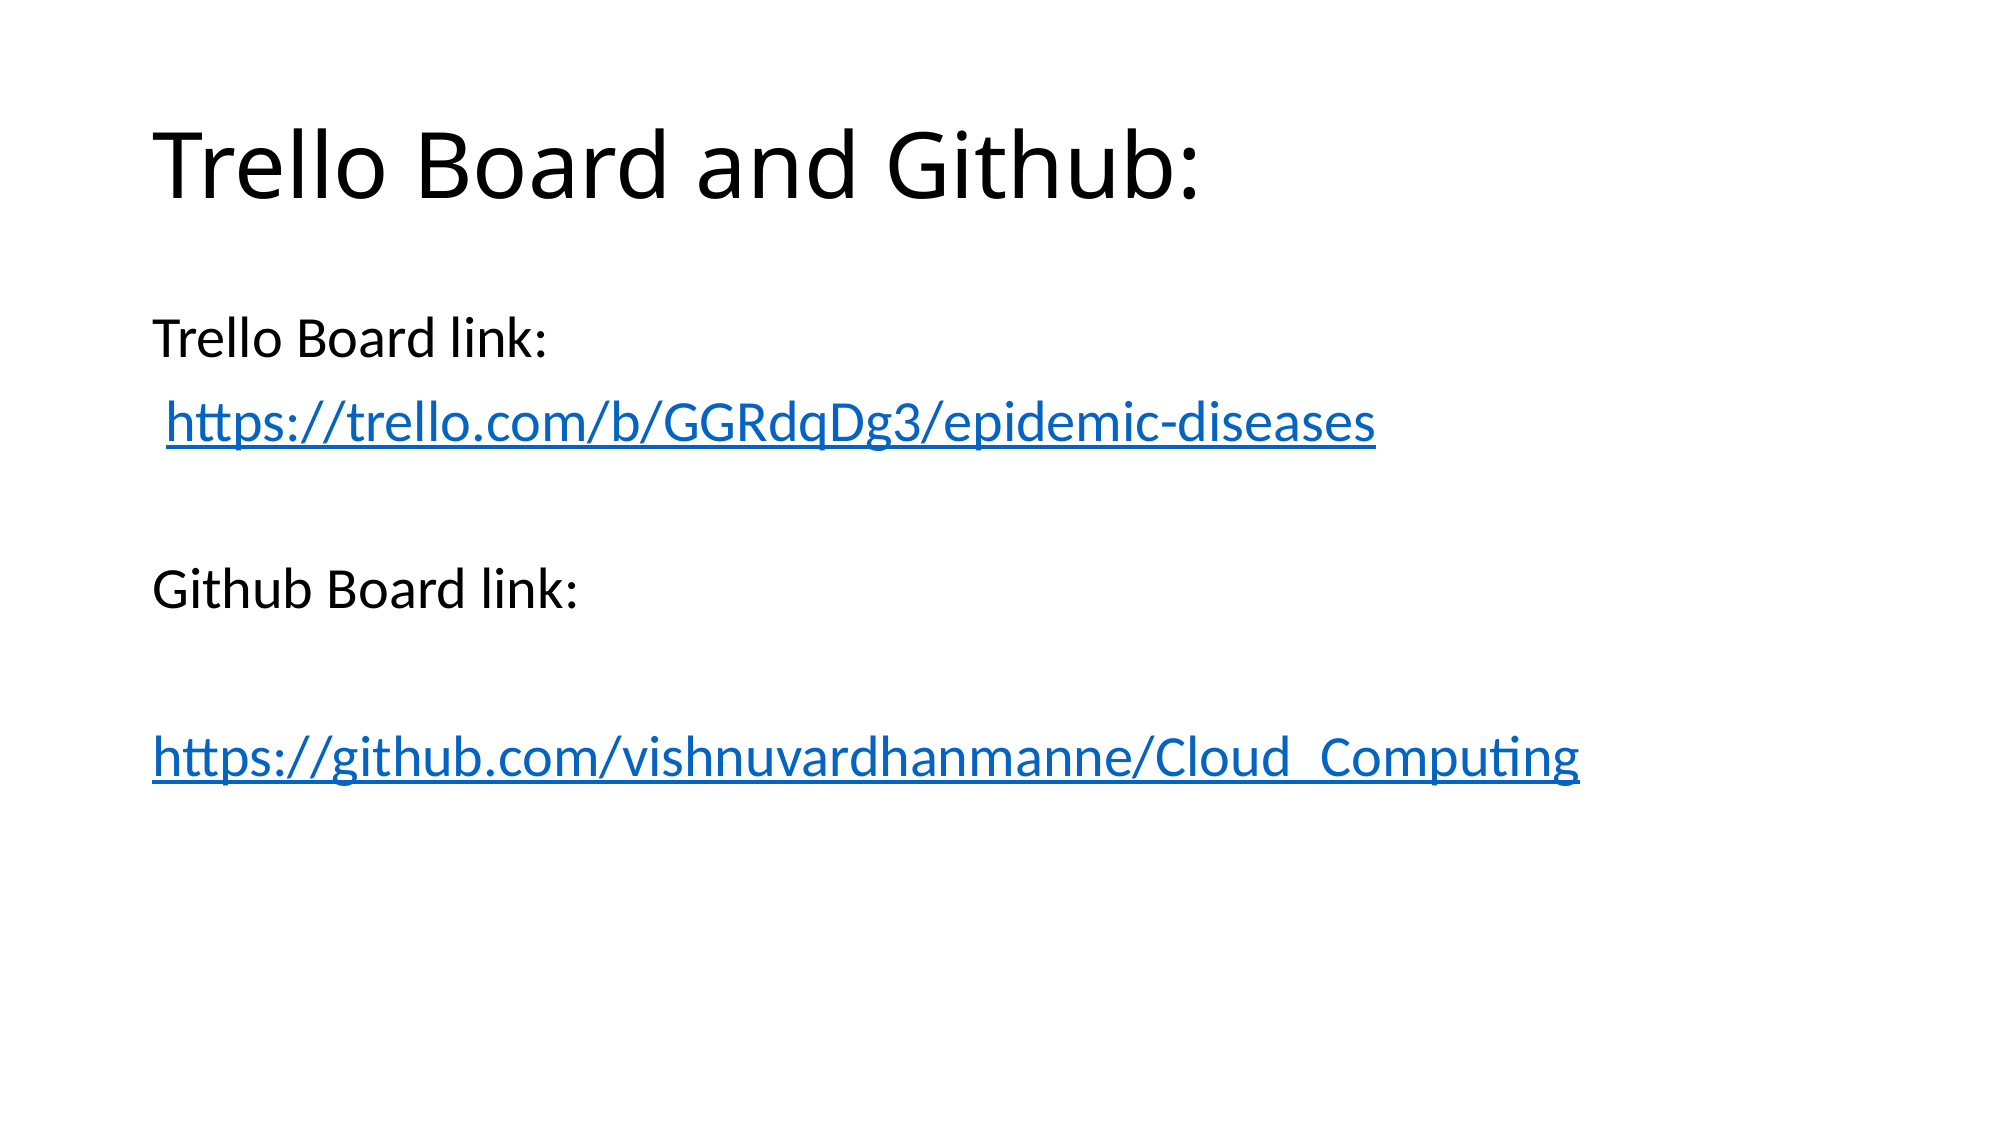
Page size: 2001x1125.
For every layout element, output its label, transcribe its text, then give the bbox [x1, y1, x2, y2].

title Trello Board and Github: [137, 59, 1863, 278]
list Trello Board link: https://trello.com/b/GGRdqDg3/epidemic-diseases Github Board link: https://github.com/vishnuvardhanmanne/Cloud_Computing [137, 299, 1863, 1014]
